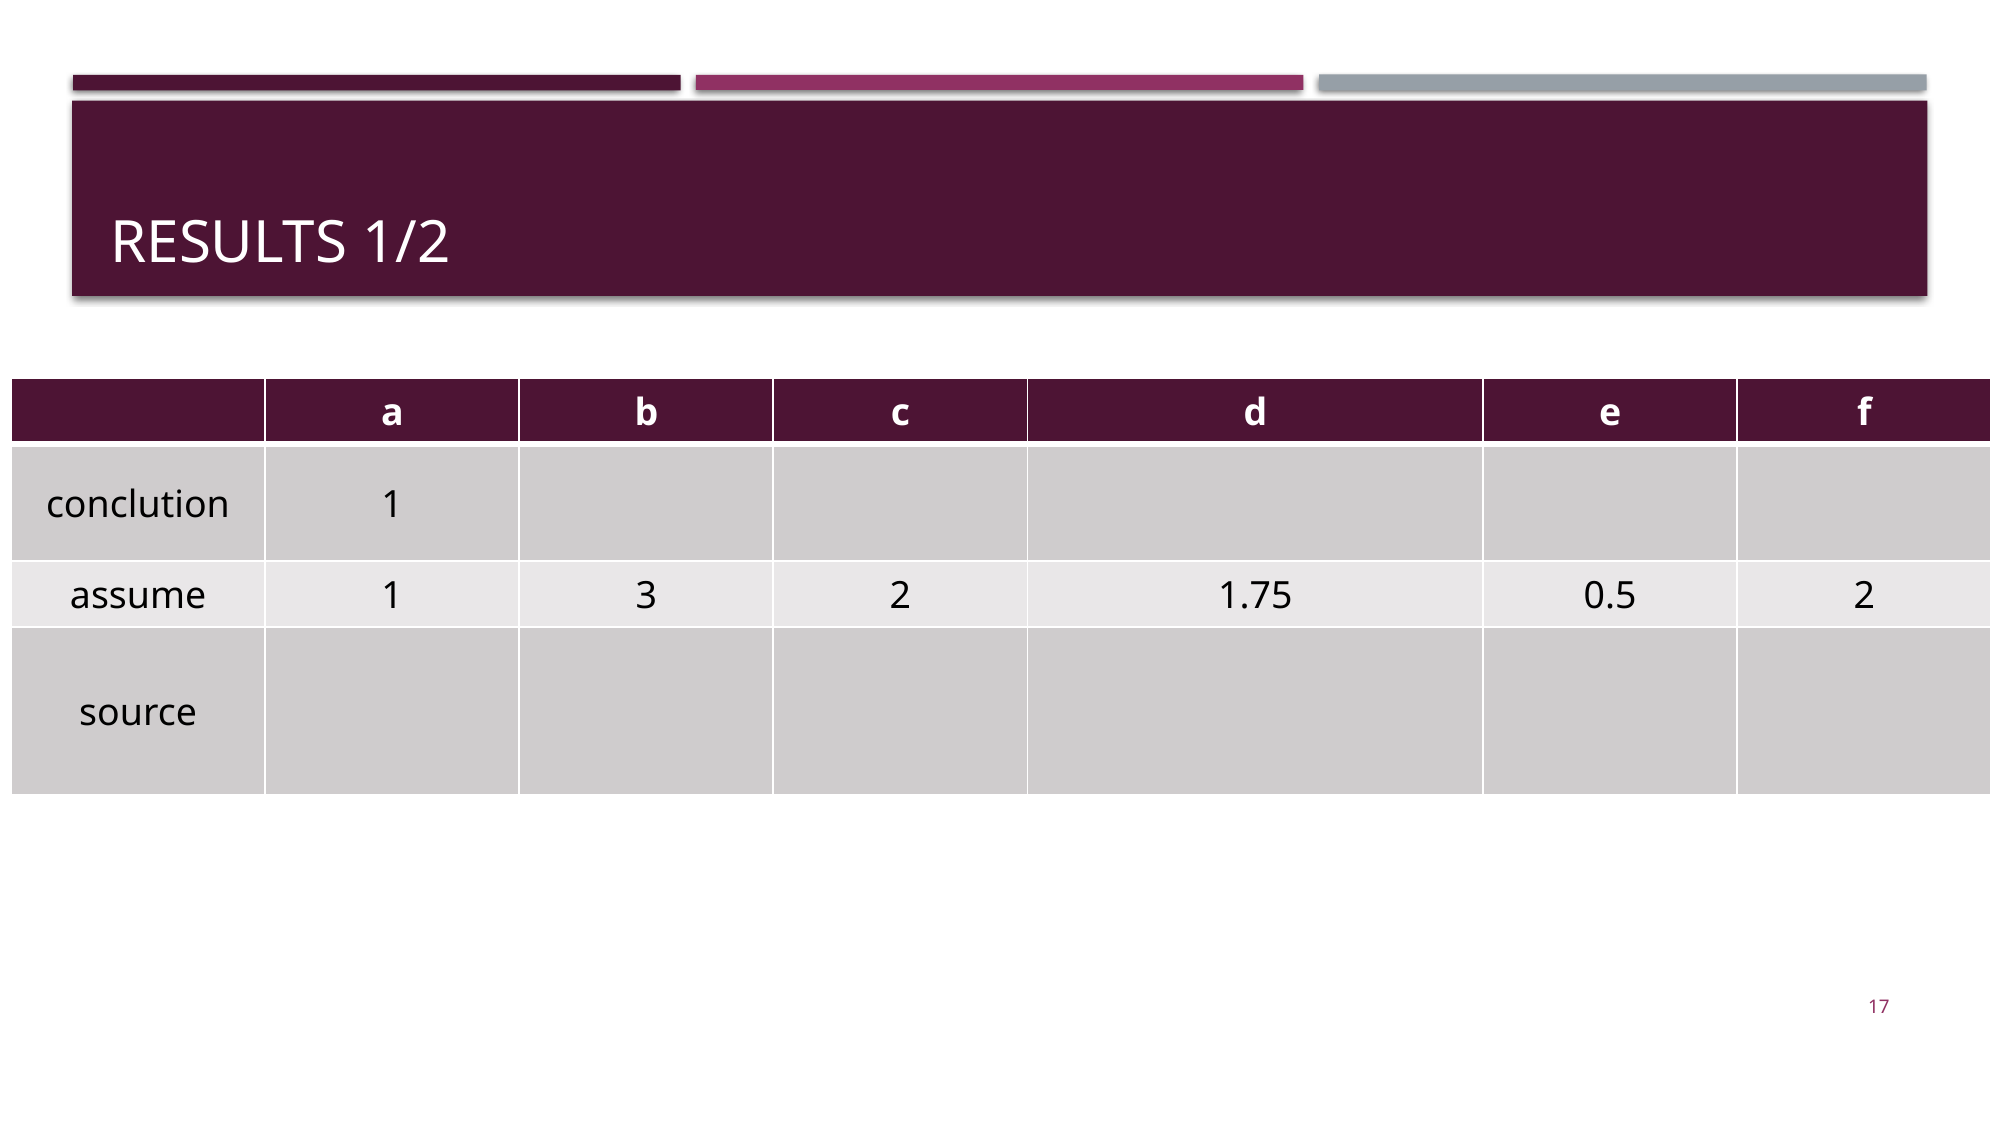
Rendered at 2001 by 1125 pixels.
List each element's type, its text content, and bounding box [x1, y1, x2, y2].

slide_number 17 [1732, 977, 1905, 1037]
title Results 1/2 [95, 115, 1905, 282]
